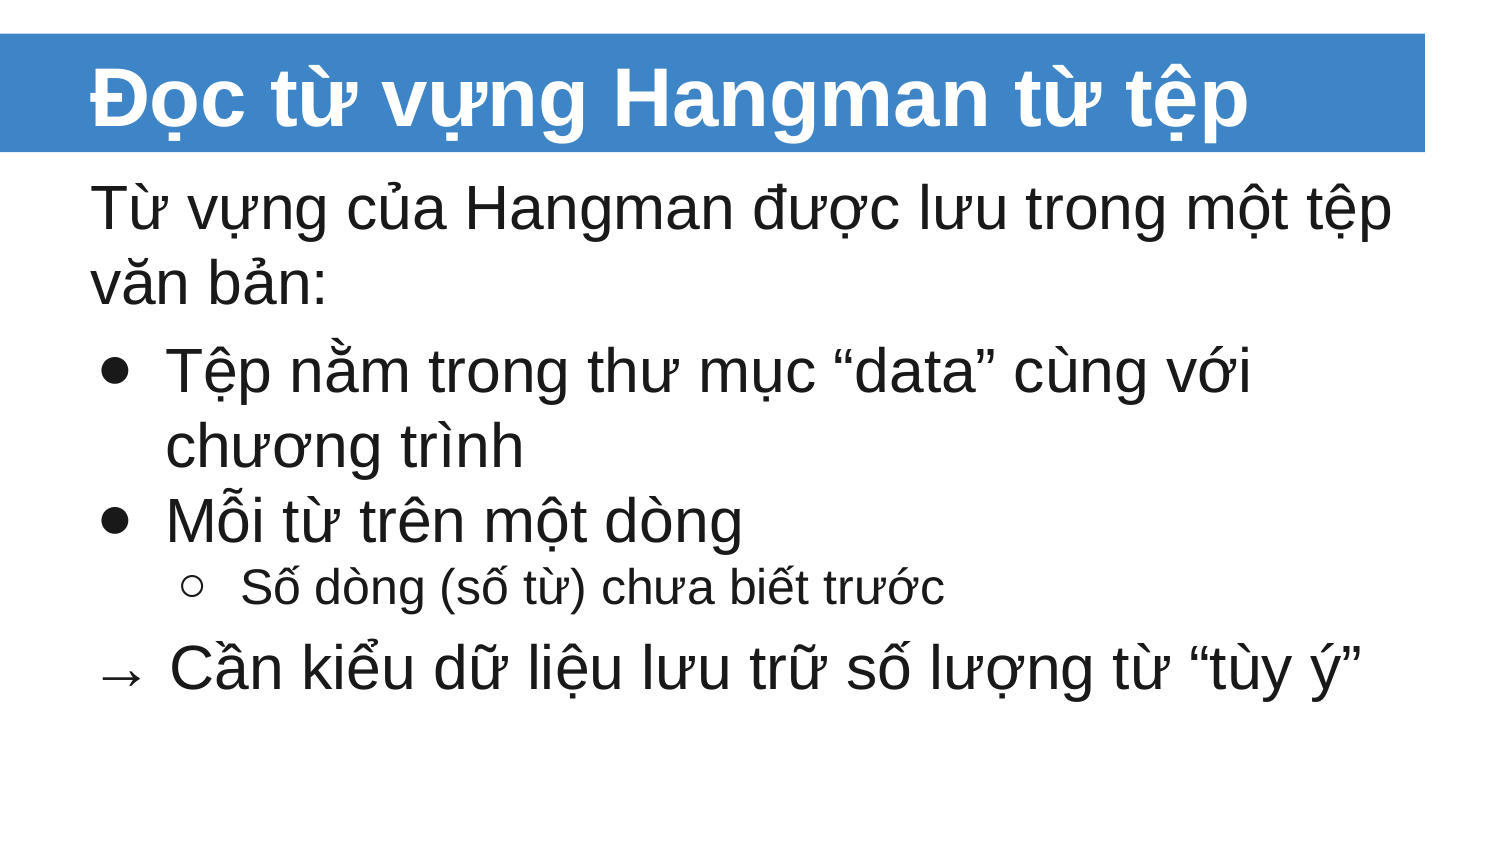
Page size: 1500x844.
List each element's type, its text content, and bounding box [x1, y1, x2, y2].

list Từ vựng của Hangman được lưu trong một tệp văn bản: Tệp nằm trong thư mục “data” cùng với chương trình Mỗi từ trên một dòng Số dòng (số từ) chưa biết trước → Cần kiểu dữ liệu lưu trữ số lượng từ “tùy ý” [75, 152, 1425, 808]
title Đọc từ vựng Hangman từ tệp [75, 33, 1425, 152]
